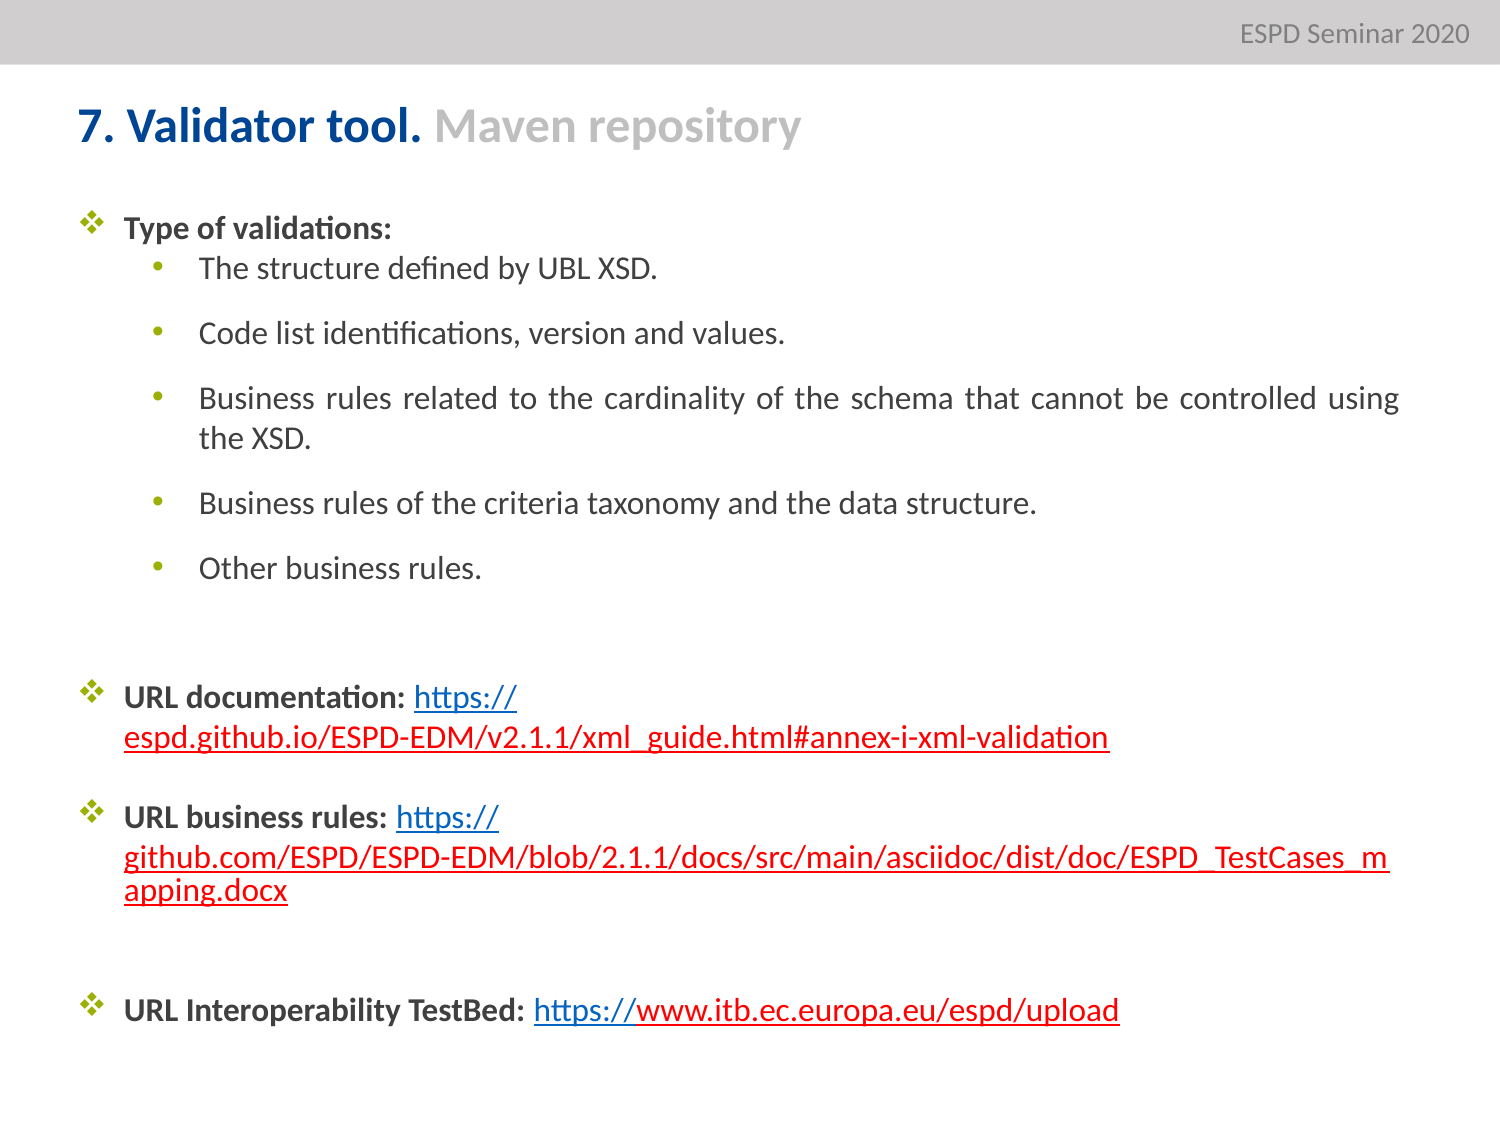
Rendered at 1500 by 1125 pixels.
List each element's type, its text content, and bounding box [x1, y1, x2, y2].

text_box 7. Validator tool. Maven repository [62, 85, 1055, 160]
text_box ESPD Seminar 2020 [0, 0, 1500, 65]
text_box Type of validations: The structure defined by UBL XSD. Code list identifications, version and values. Business rules related to the cardinality of the schema that cannot be controlled using the XSD. Business rules of the criteria taxonomy and the data structure. Other business rules. URL documentation: https://espd.github.io/ESPD-EDM/v2.1.1/xml_guide.html#annex-i-xml-validation URL business rules: https://github.com/ESPD/ESPD-EDM/blob/2.1.1/docs/src/main/asciidoc/dist/doc/ESPD_TestCases_mapping.docx URL Interoperability TestBed: https://www.itb.ec.europa.eu/espd/upload [62, 199, 1417, 1003]
